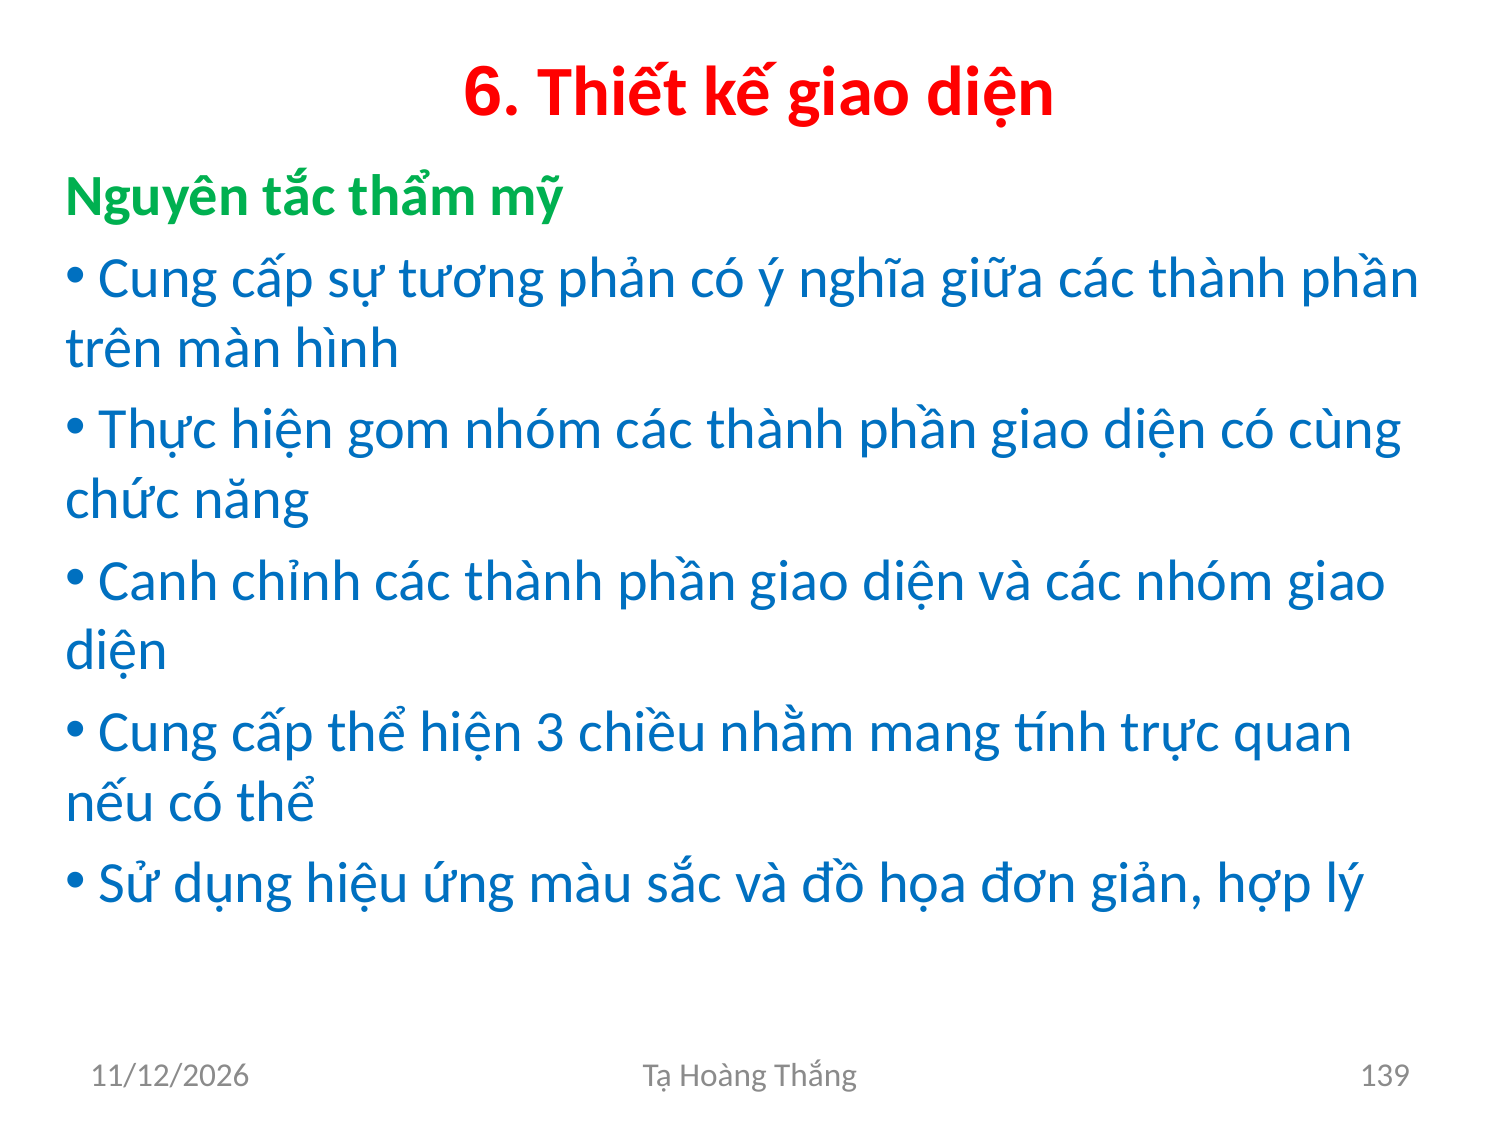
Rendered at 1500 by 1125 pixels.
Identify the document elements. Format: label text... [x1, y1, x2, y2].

title 6. Thiết kế giao diện [75, 37, 1425, 138]
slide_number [75, 1042, 425, 1103]
subtitle Nguyên tắc thẩm mỹ Cung cấp sự tương phản có ý nghĩa giữa các thành phần trên màn hình Thực hiện gom nhóm các thành phần giao diện có cùng chức năng Canh chỉnh các thành phần giao diện và các nhóm giao diện Cung cấp thể hiện 3 chiều nhằm mang tính trực quan nếu có thể Sử dụng hiệu ứng màu sắc và đồ họa đơn giản, hợp lý [50, 149, 1450, 1063]
slide_number 139 [1074, 1042, 1425, 1103]
footer Tạ Hoàng Thắng [512, 1042, 988, 1103]
